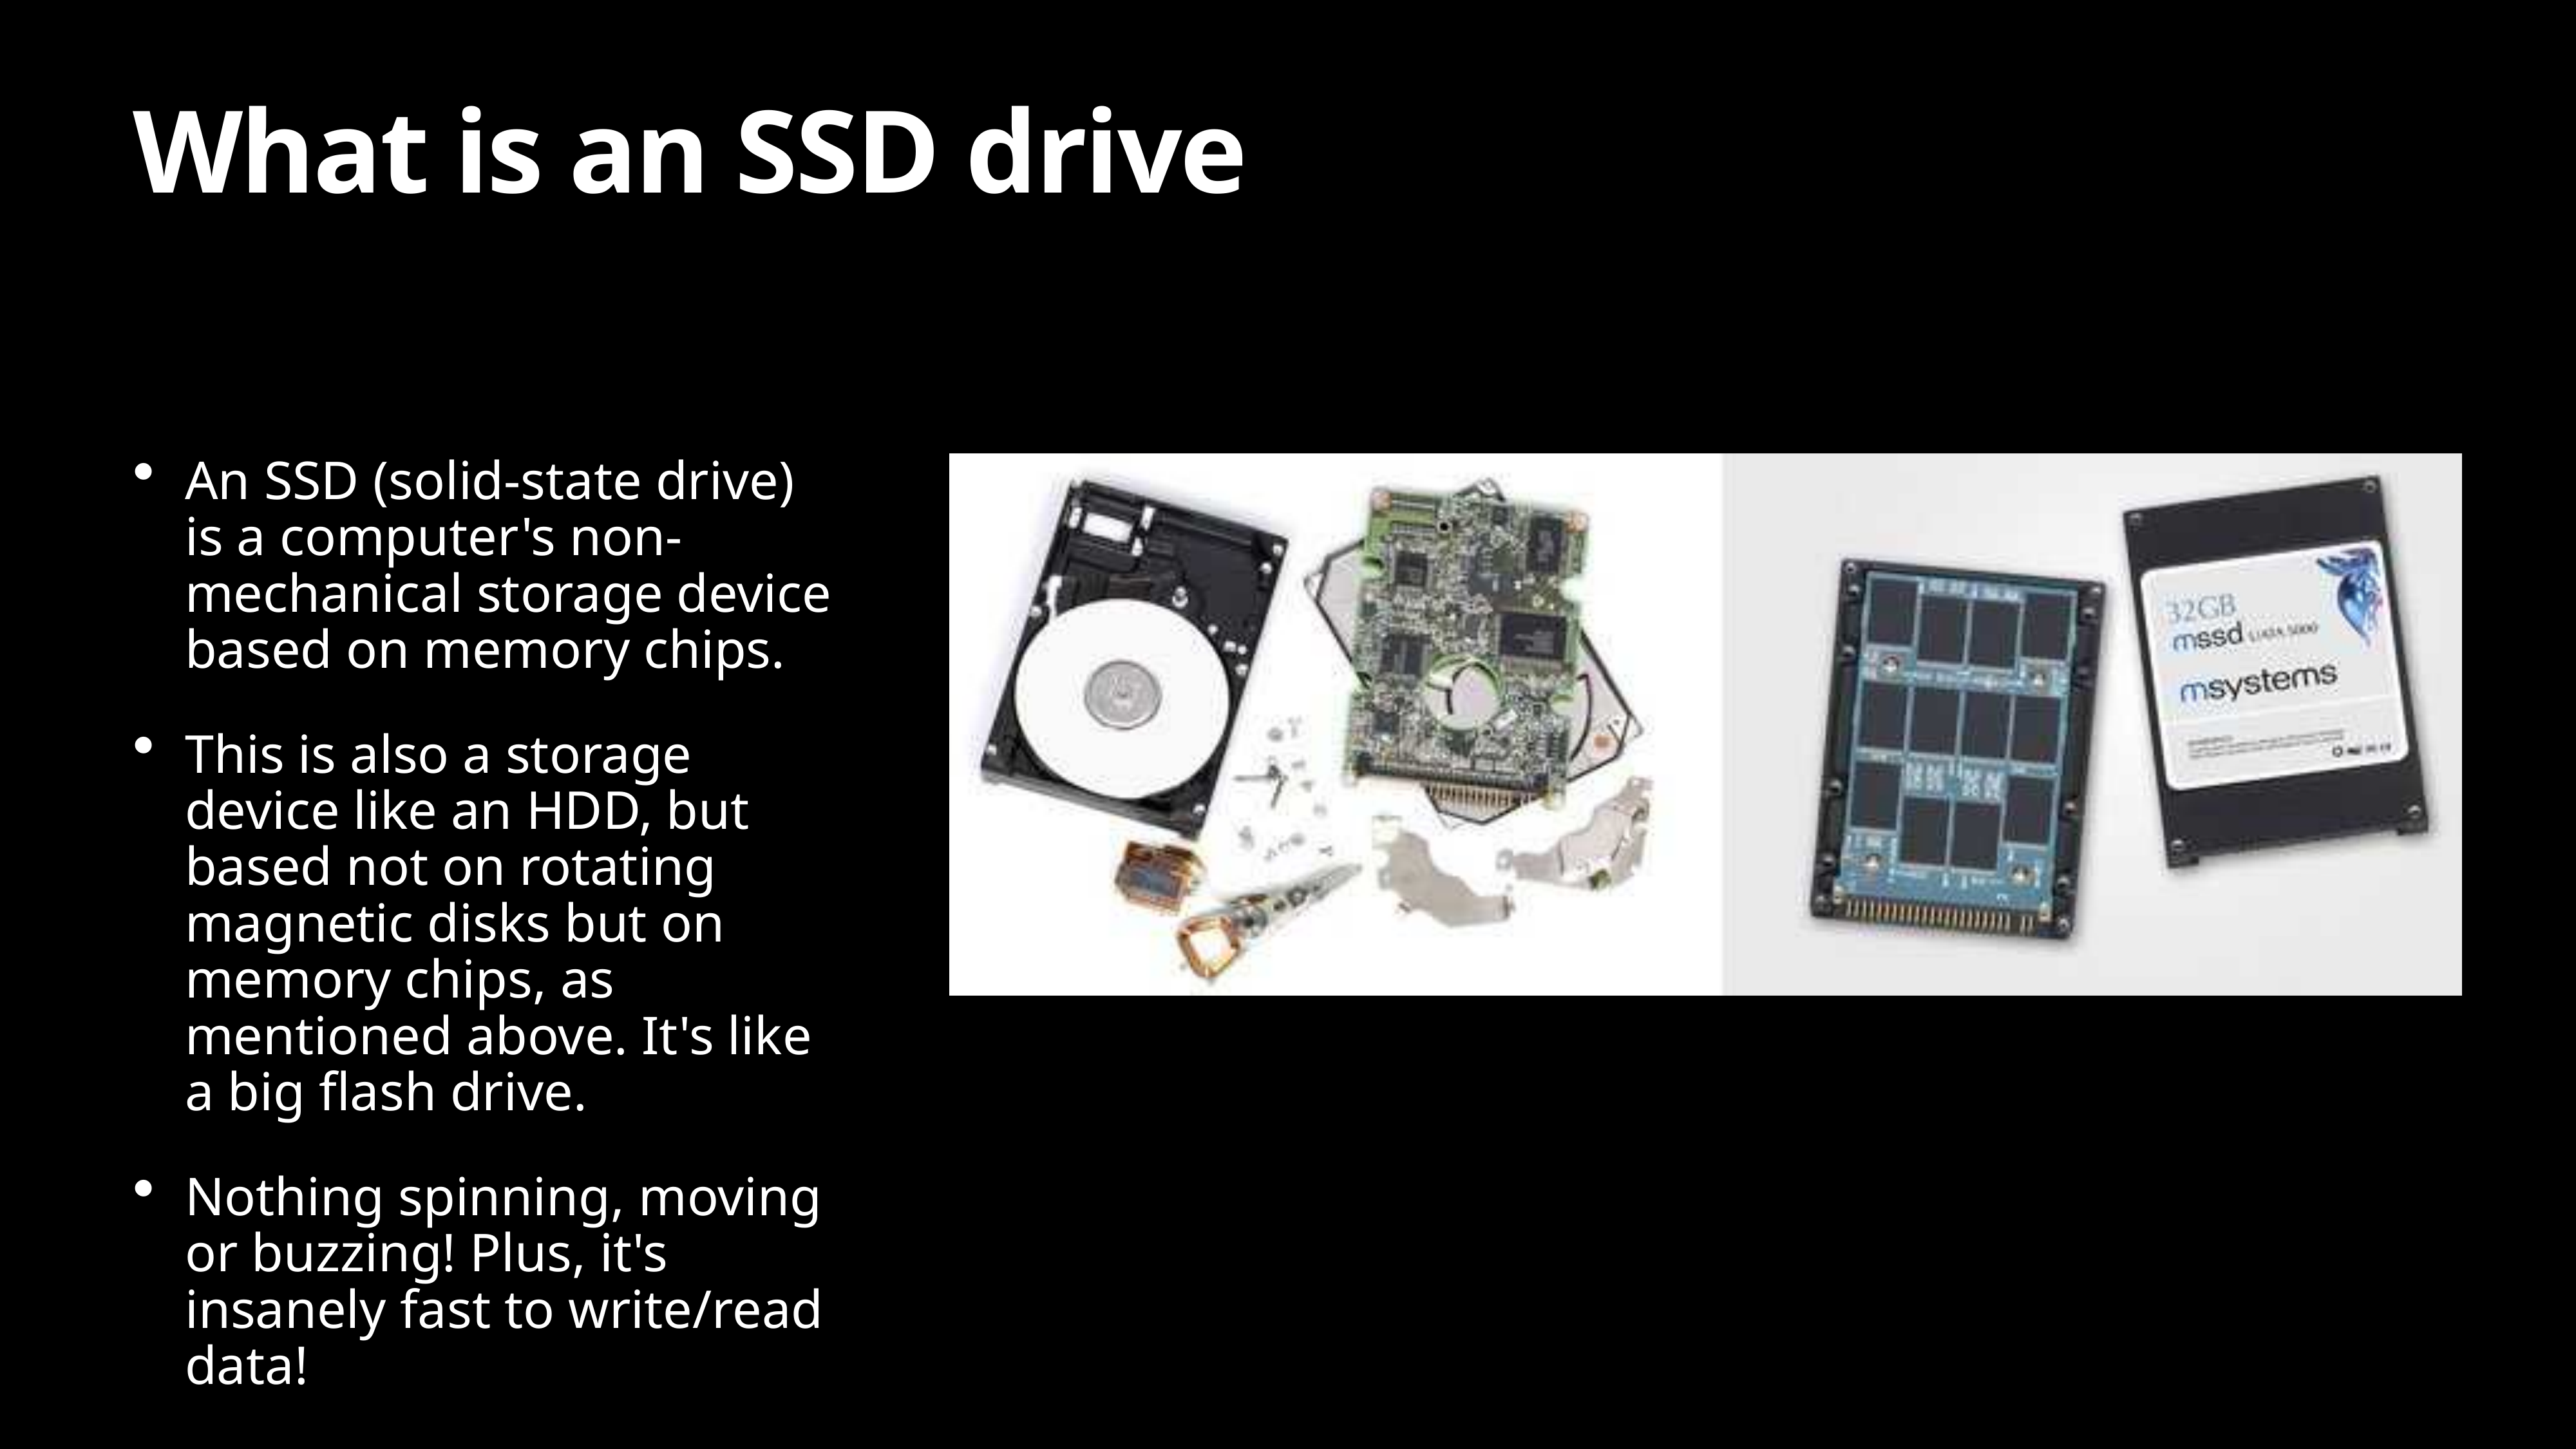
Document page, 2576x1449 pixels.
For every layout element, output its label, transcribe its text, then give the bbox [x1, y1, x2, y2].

list An SSD (solid-state drive) is a computer's non-mechanical storage device based on memory chips. This is also a storage device like an HDD, but based not on rotating magnetic disks but on memory chips, as mentioned above. It's like a big flash drive. Nothing spinning, moving or buzzing! Plus, it's insanely fast to write/read data! [127, 448, 851, 1321]
title What is an SSD drive [127, 100, 2449, 252]
picture [949, 453, 2462, 996]
